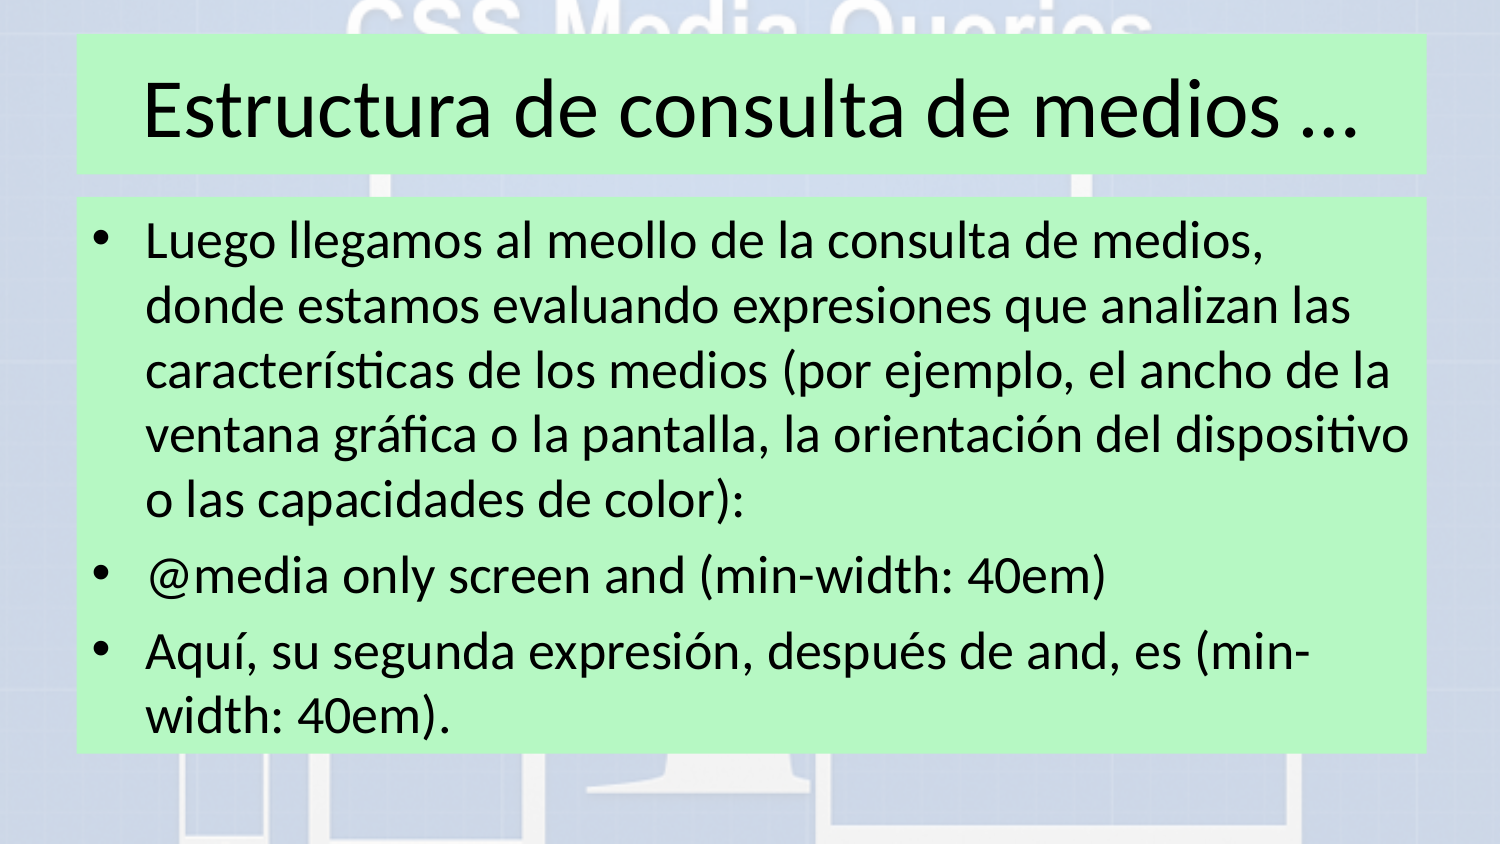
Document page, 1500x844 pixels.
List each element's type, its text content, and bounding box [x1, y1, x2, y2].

list Luego llegamos al meollo de la consulta de medios, donde estamos evaluando expresiones que analizan las características de los medios (por ejemplo, el ancho de la ventana gráfica o la pantalla, la orientación del dispositivo o las capacidades de color): @media only screen and (min-width: 40em) Aquí, su segunda expresión, después de and, es (min-width: 40em). [76, 196, 1427, 754]
title Estructura de consulta de medios … [76, 33, 1427, 175]
